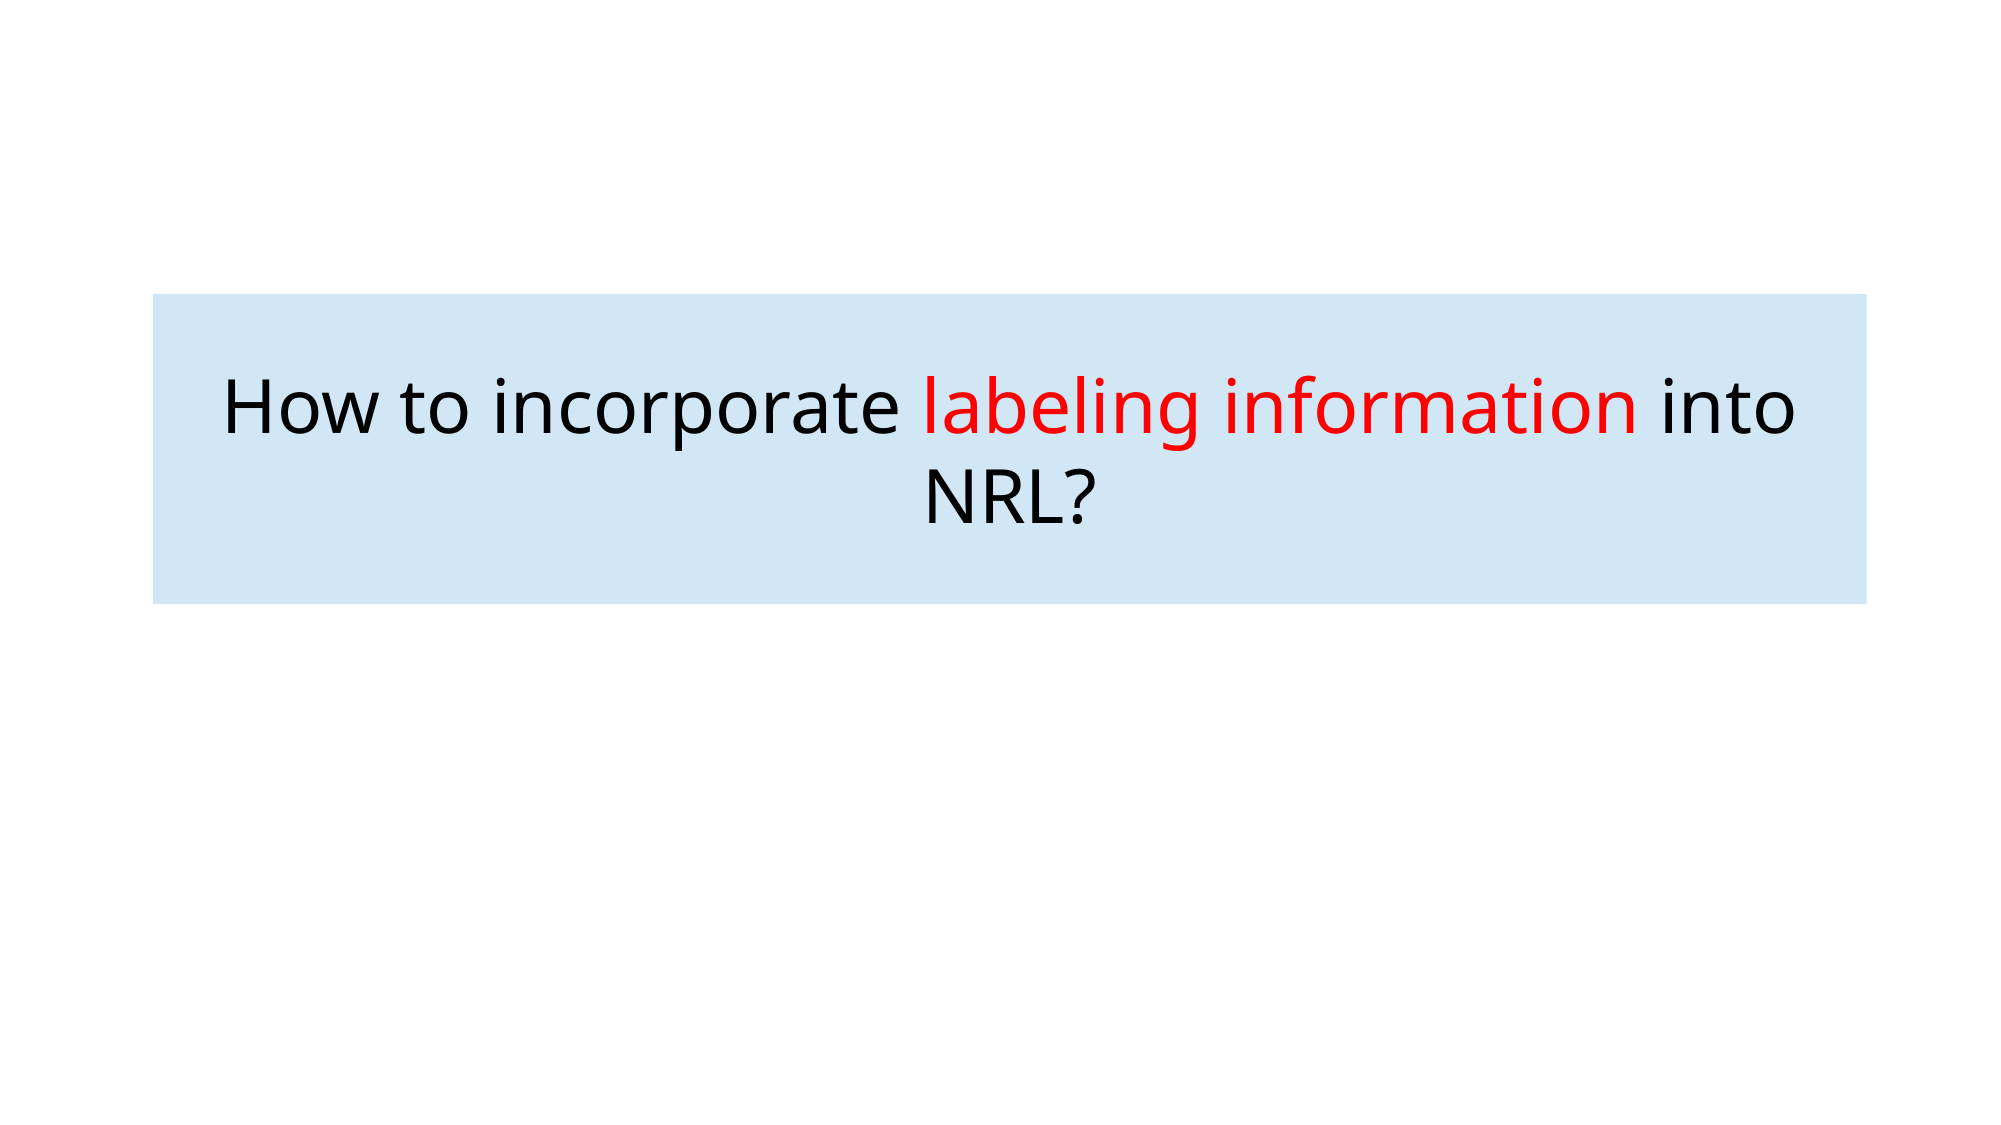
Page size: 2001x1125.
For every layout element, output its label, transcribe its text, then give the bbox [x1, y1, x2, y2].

text_box How to incorporate labeling information into NRL? [152, 293, 1867, 605]
